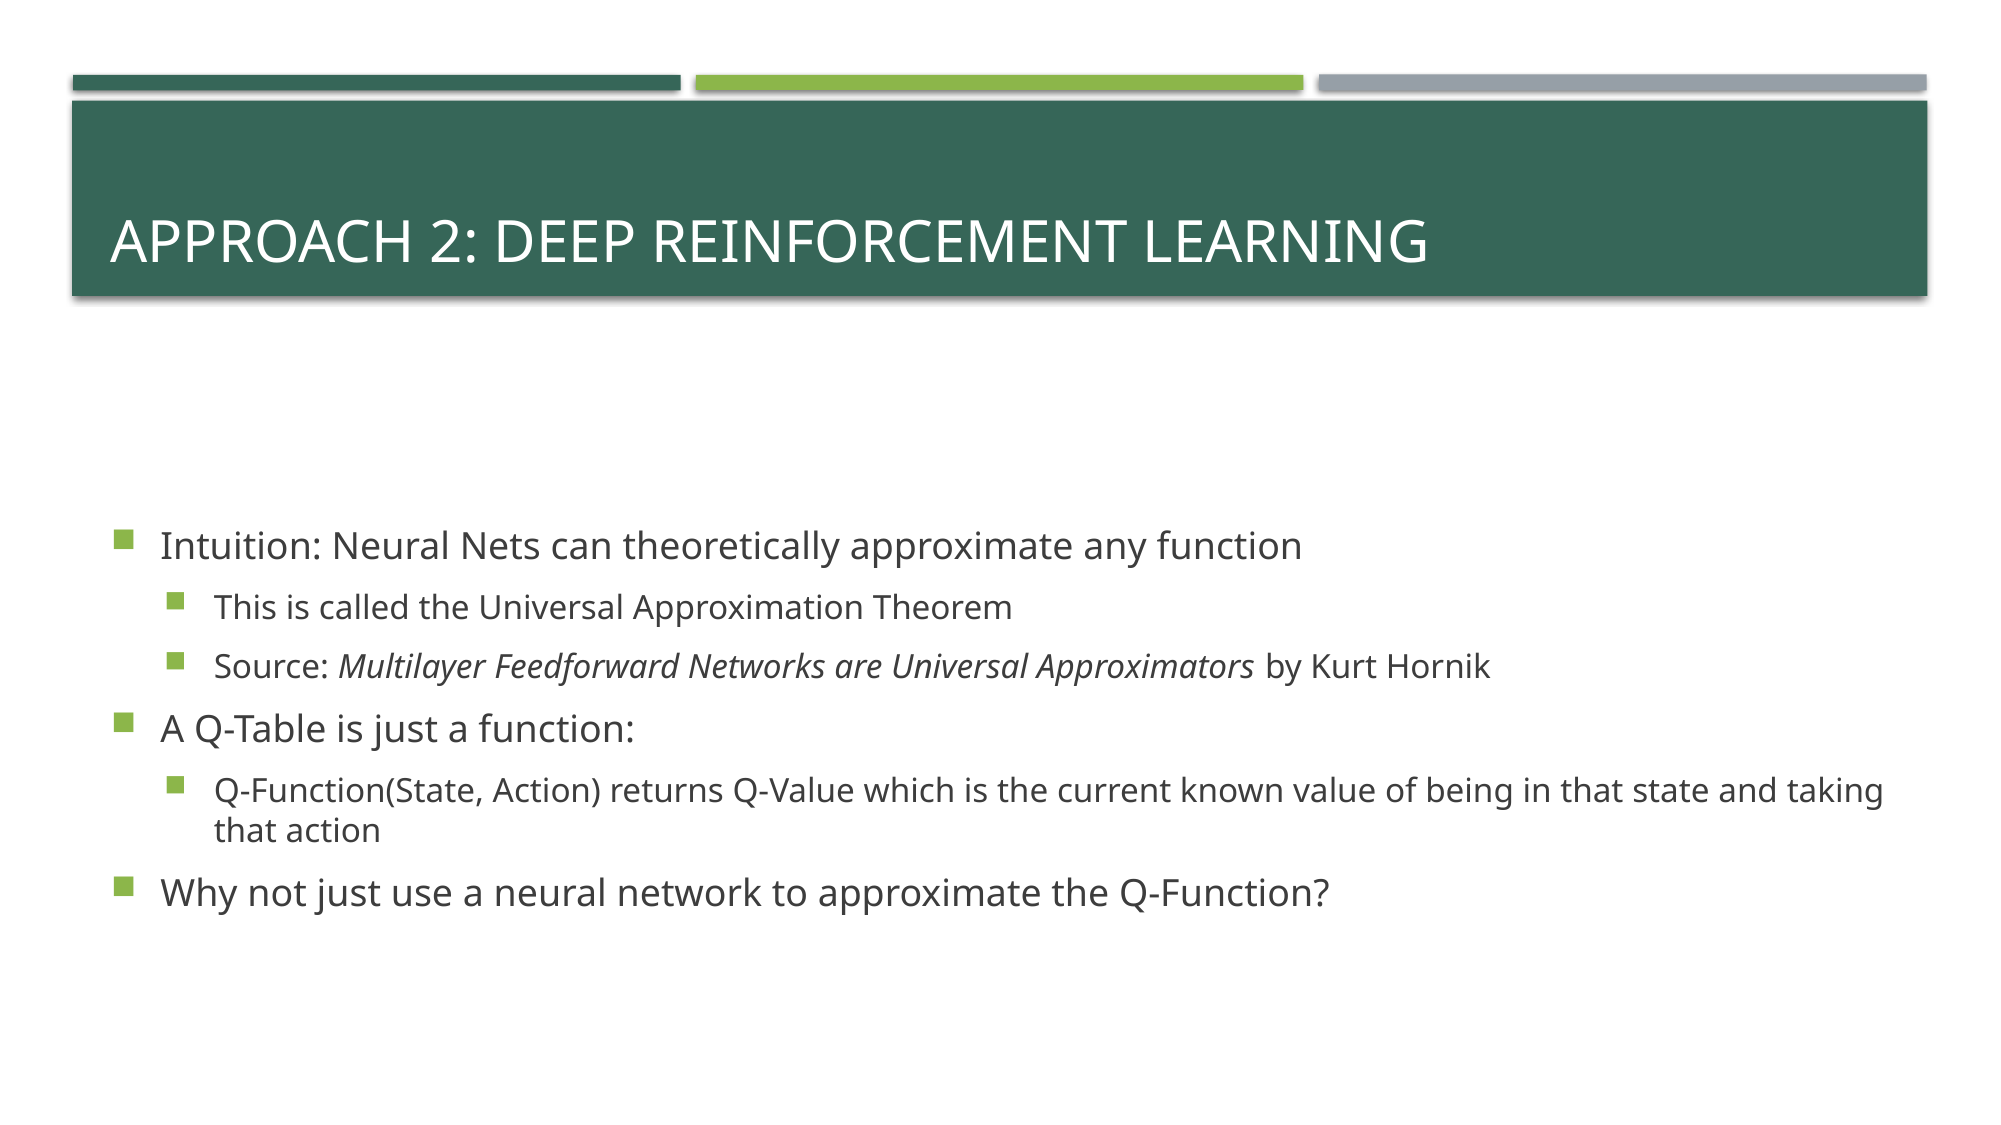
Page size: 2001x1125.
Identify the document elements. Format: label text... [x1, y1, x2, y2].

title Approach 2: Deep Reinforcement Learning [95, 115, 1905, 282]
list Intuition: Neural Nets can theoretically approximate any function This is called the Universal Approximation Theorem Source: Multilayer Feedforward Networks are Universal Approximators by Kurt Hornik A Q-Table is just a function: Q-Function(State, Action) returns Q-Value which is the current known value of being in that state and taking that action Why not just use a neural network to approximate the Q-Function? [95, 357, 1905, 1078]
